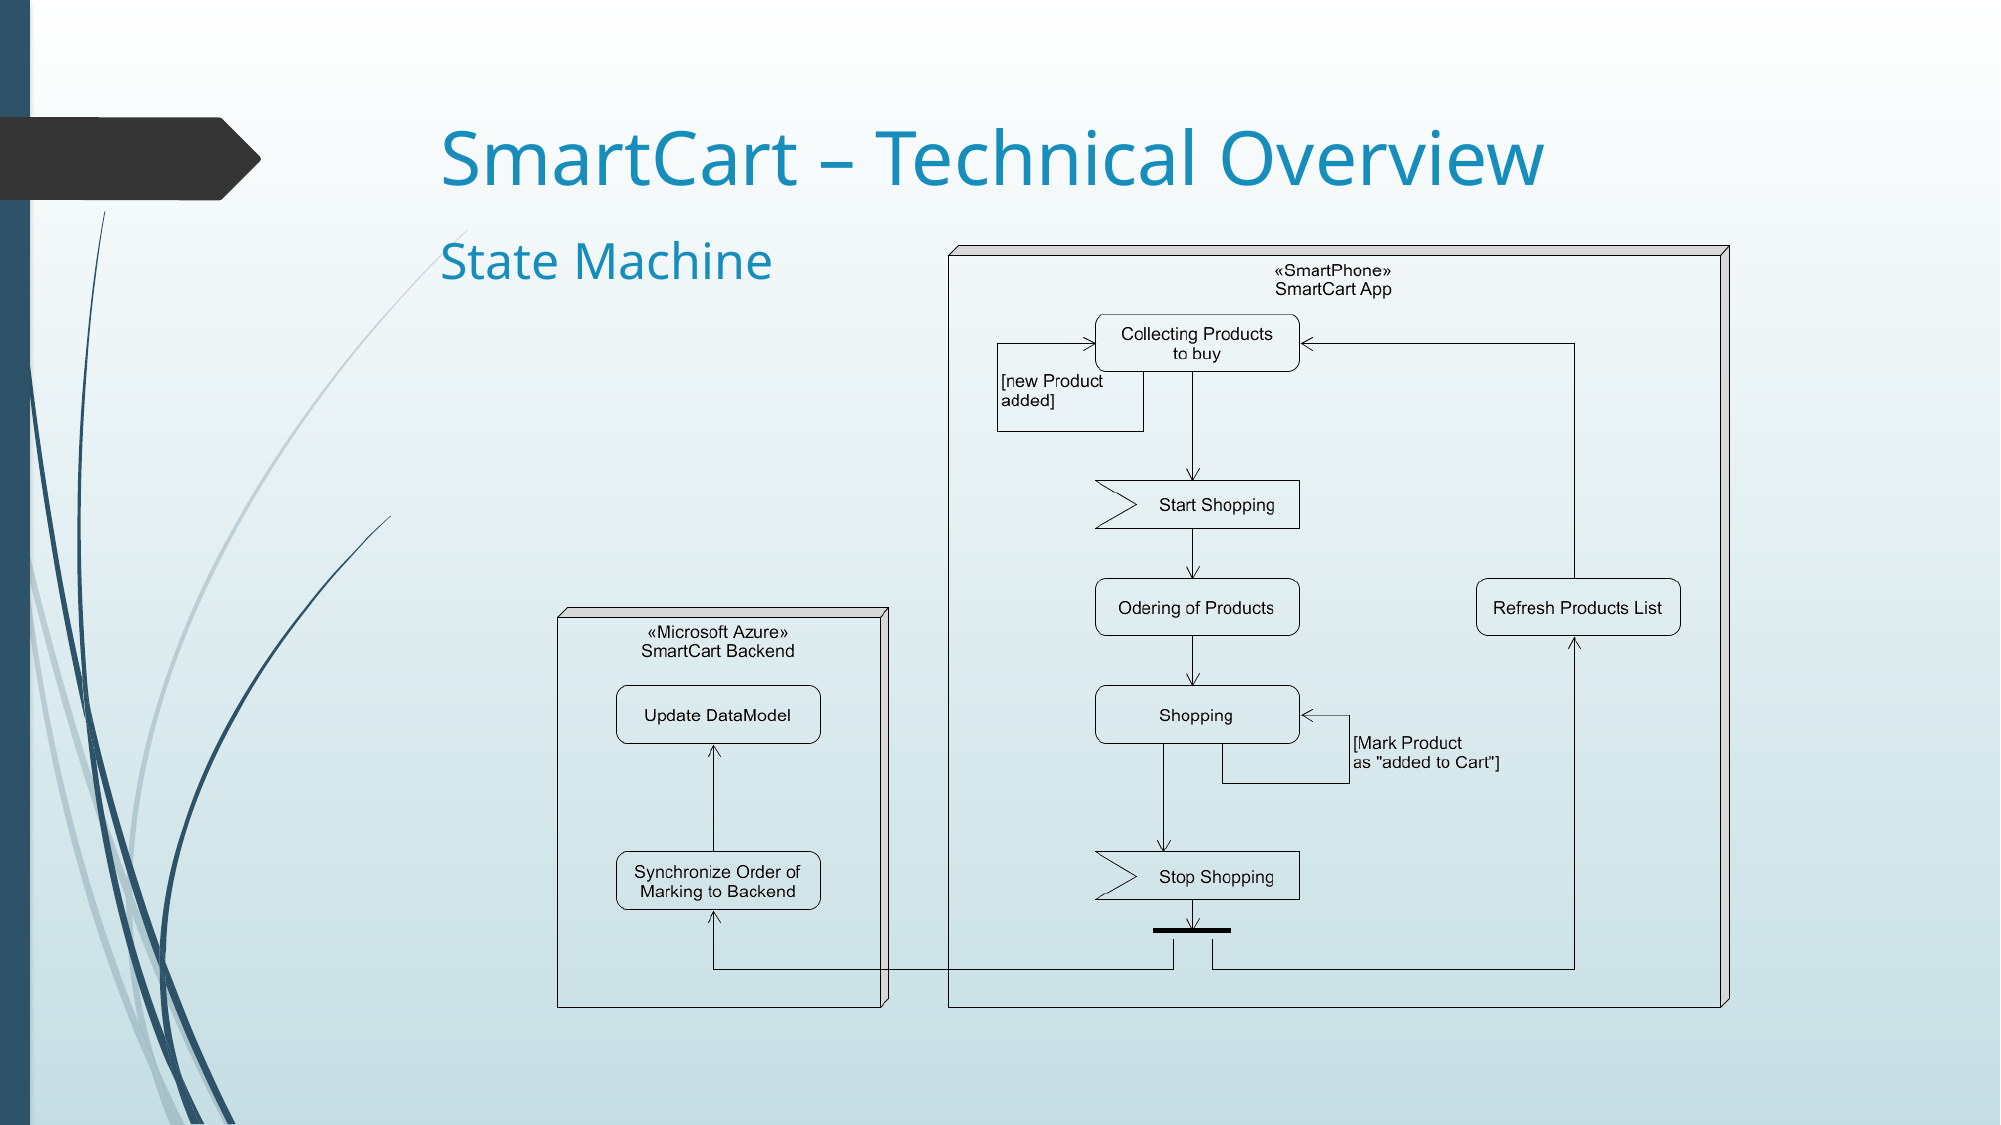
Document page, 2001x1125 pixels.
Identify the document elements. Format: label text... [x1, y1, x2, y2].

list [536, 225, 1749, 1027]
title SmartCart – Technical Overview State Machine [425, 102, 1888, 313]
